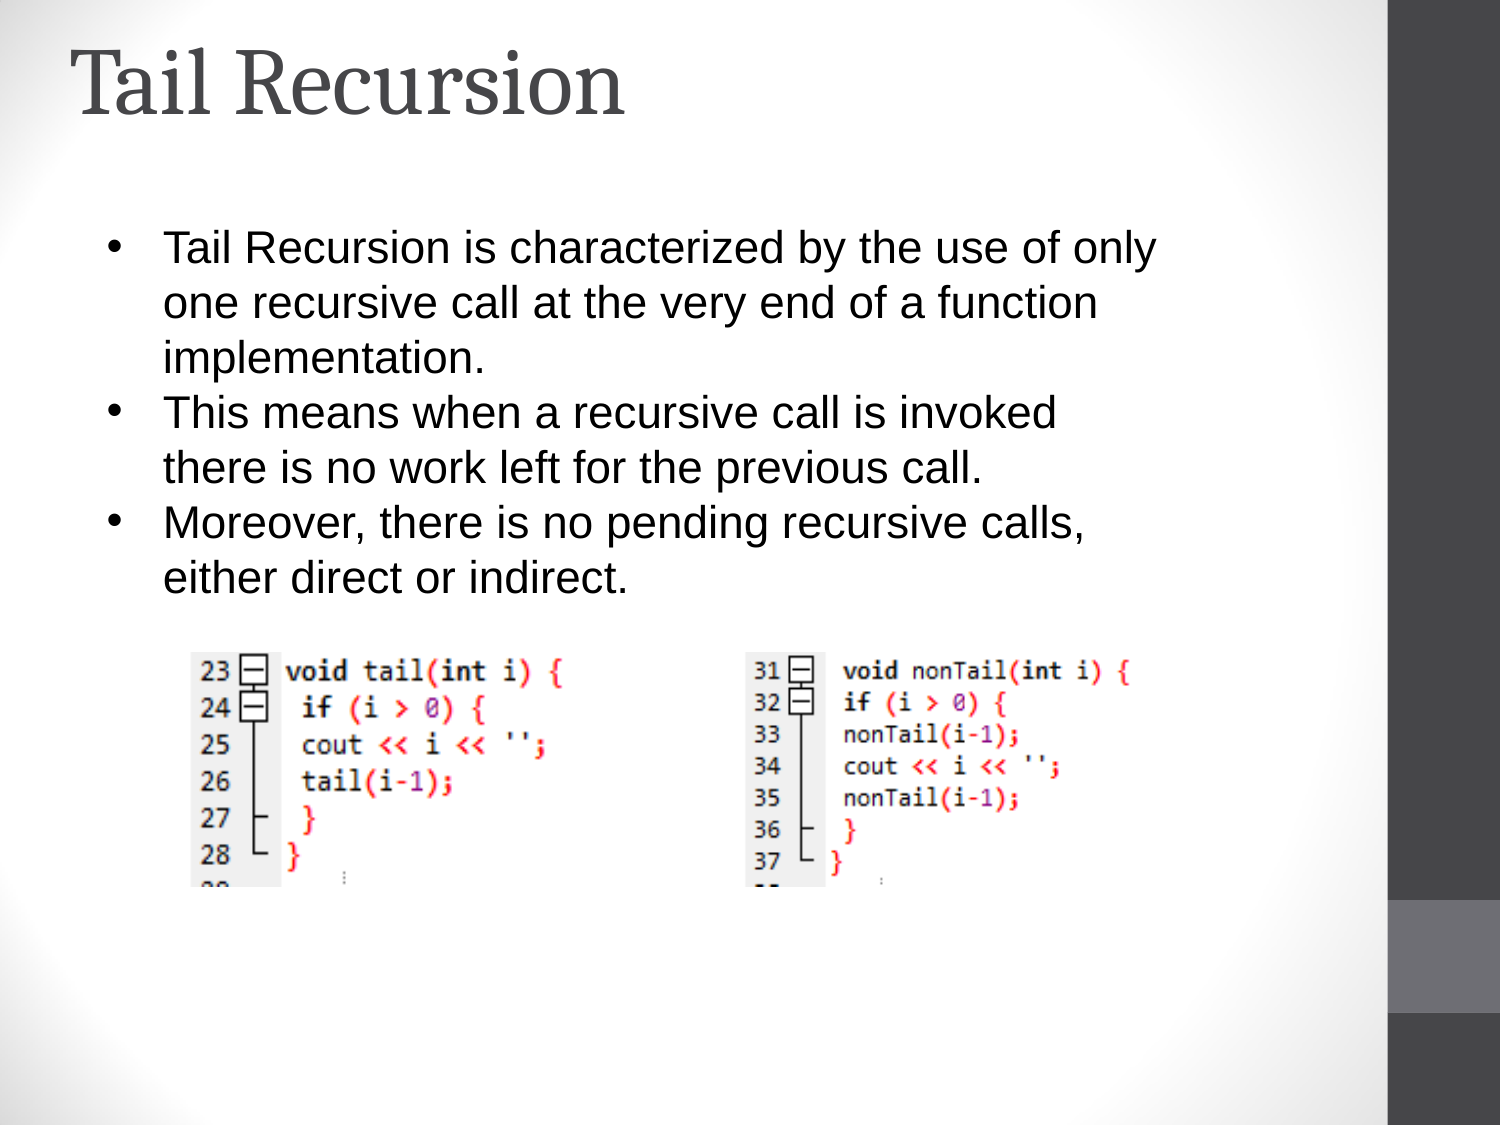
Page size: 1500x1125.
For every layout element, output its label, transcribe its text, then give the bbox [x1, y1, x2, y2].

picture [0, 0, 1387, 1125]
list Tail Recursion is characterized by the use of only one recursive call at the very end of a function implementation. This means when a recursive call is invoked there is no work left for the previous call. Moreover, there is no pending recursive calls, either direct or indirect. [69, 217, 1170, 828]
title Tail Recursion [69, 19, 1413, 254]
